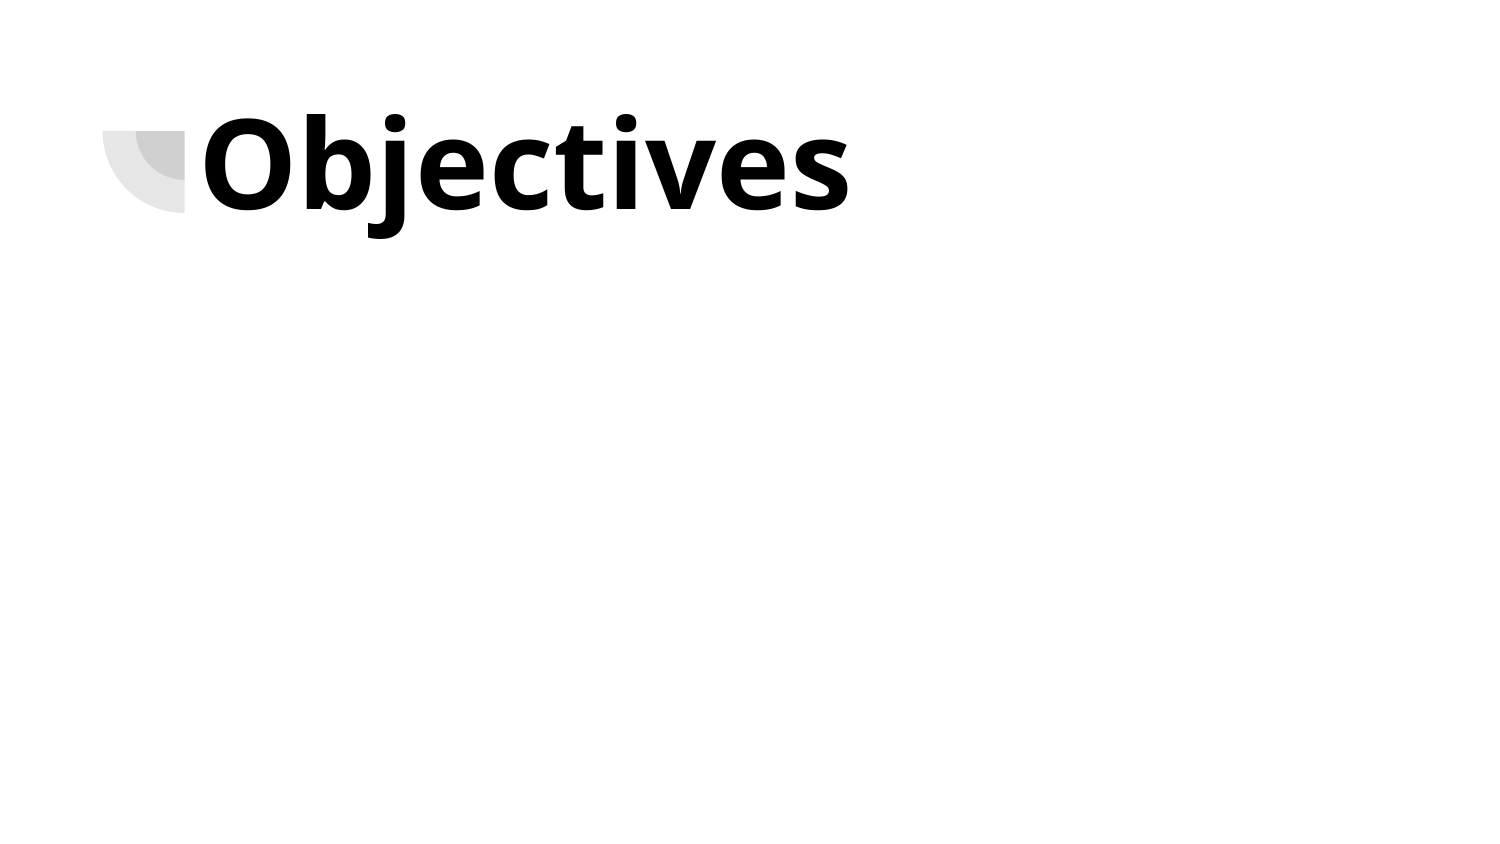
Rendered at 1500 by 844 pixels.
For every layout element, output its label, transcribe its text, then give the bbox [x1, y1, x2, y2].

text_box Objectives [183, 69, 1209, 571]
